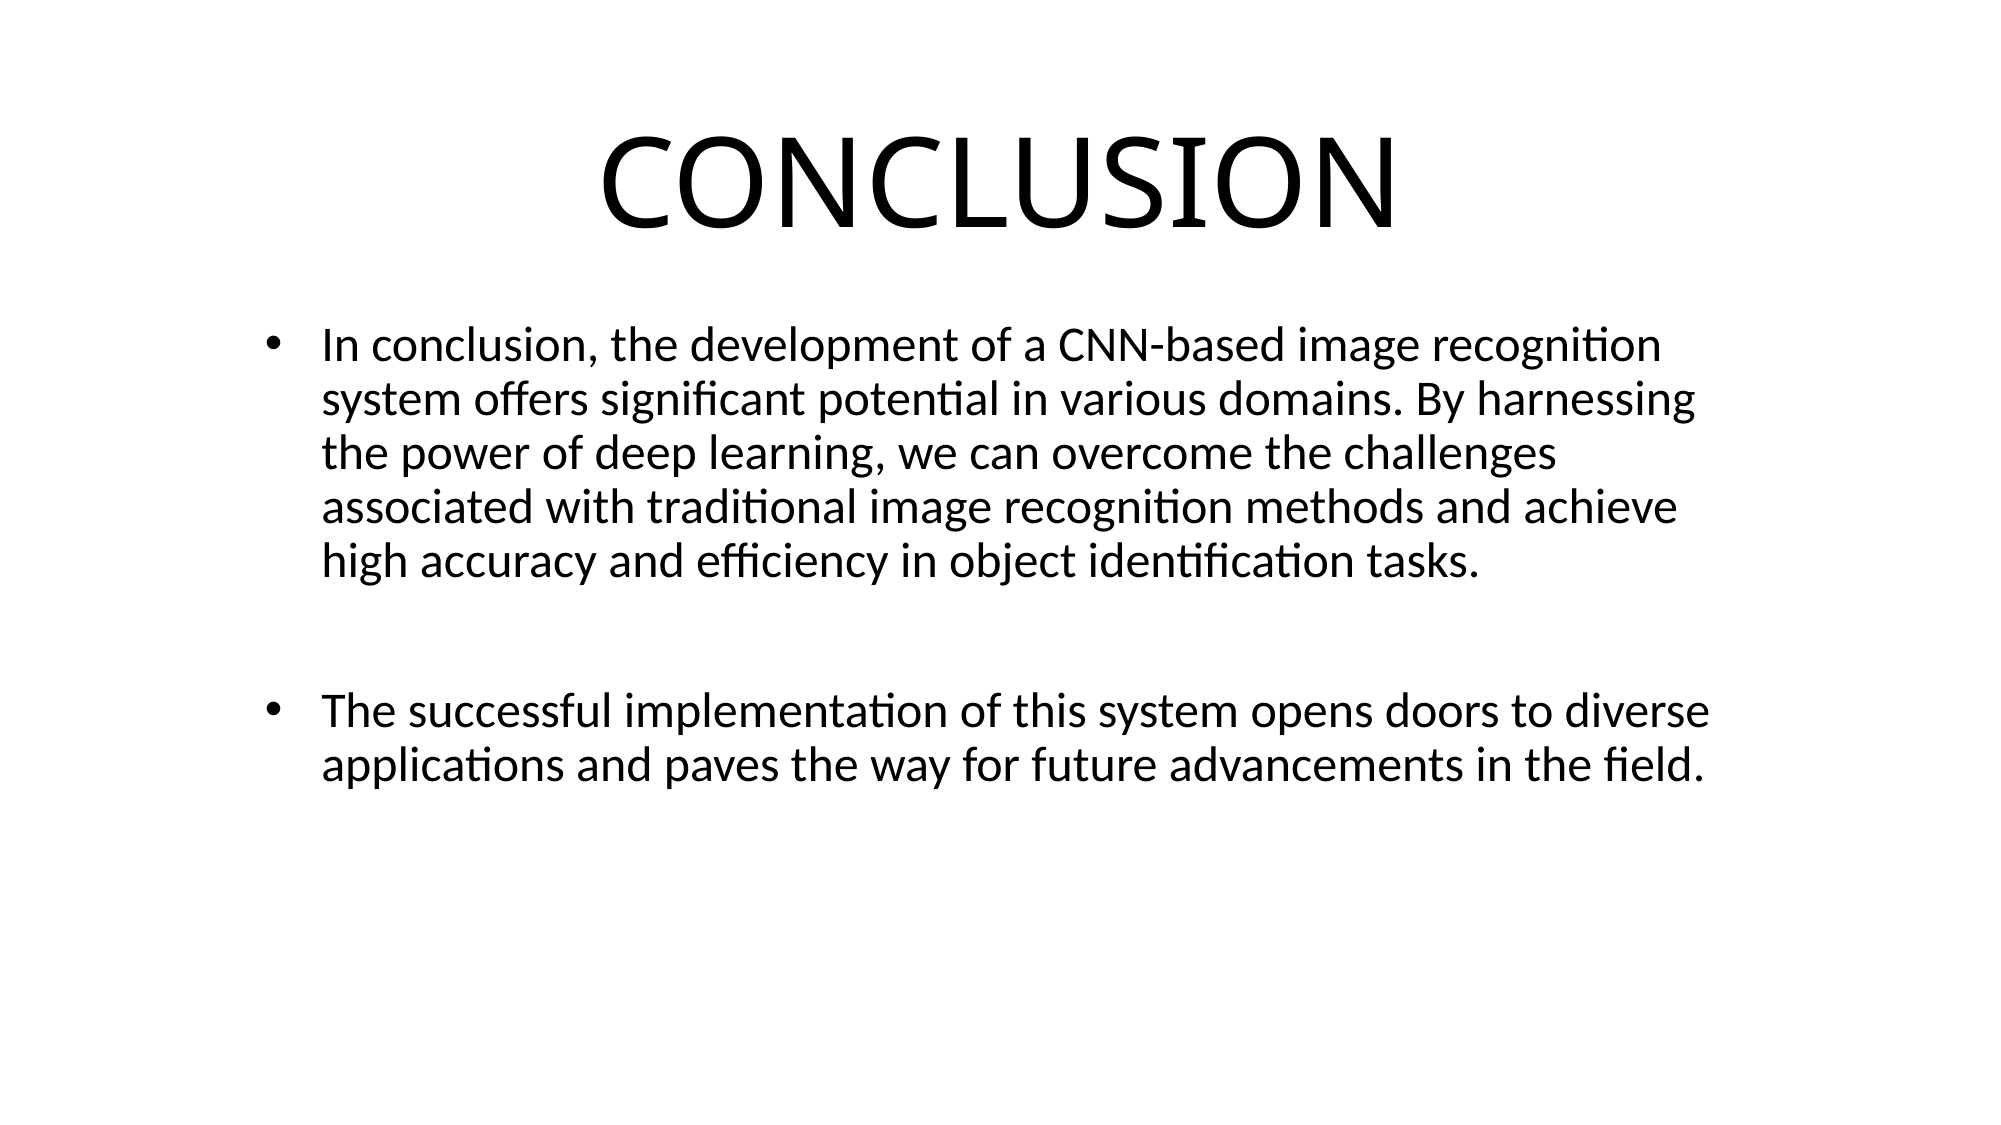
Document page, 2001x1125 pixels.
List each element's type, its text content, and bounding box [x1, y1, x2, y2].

subtitle In conclusion, the development of a CNN-based image recognition system offers significant potential in various domains. By harnessing the power of deep learning, we can overcome the challenges associated with traditional image recognition methods and achieve high accuracy and efficiency in object identification tasks. The successful implementation of this system opens doors to diverse applications and paves the way for future advancements in the field. [249, 310, 1750, 1043]
title CONCLUSION [249, 106, 1750, 263]
